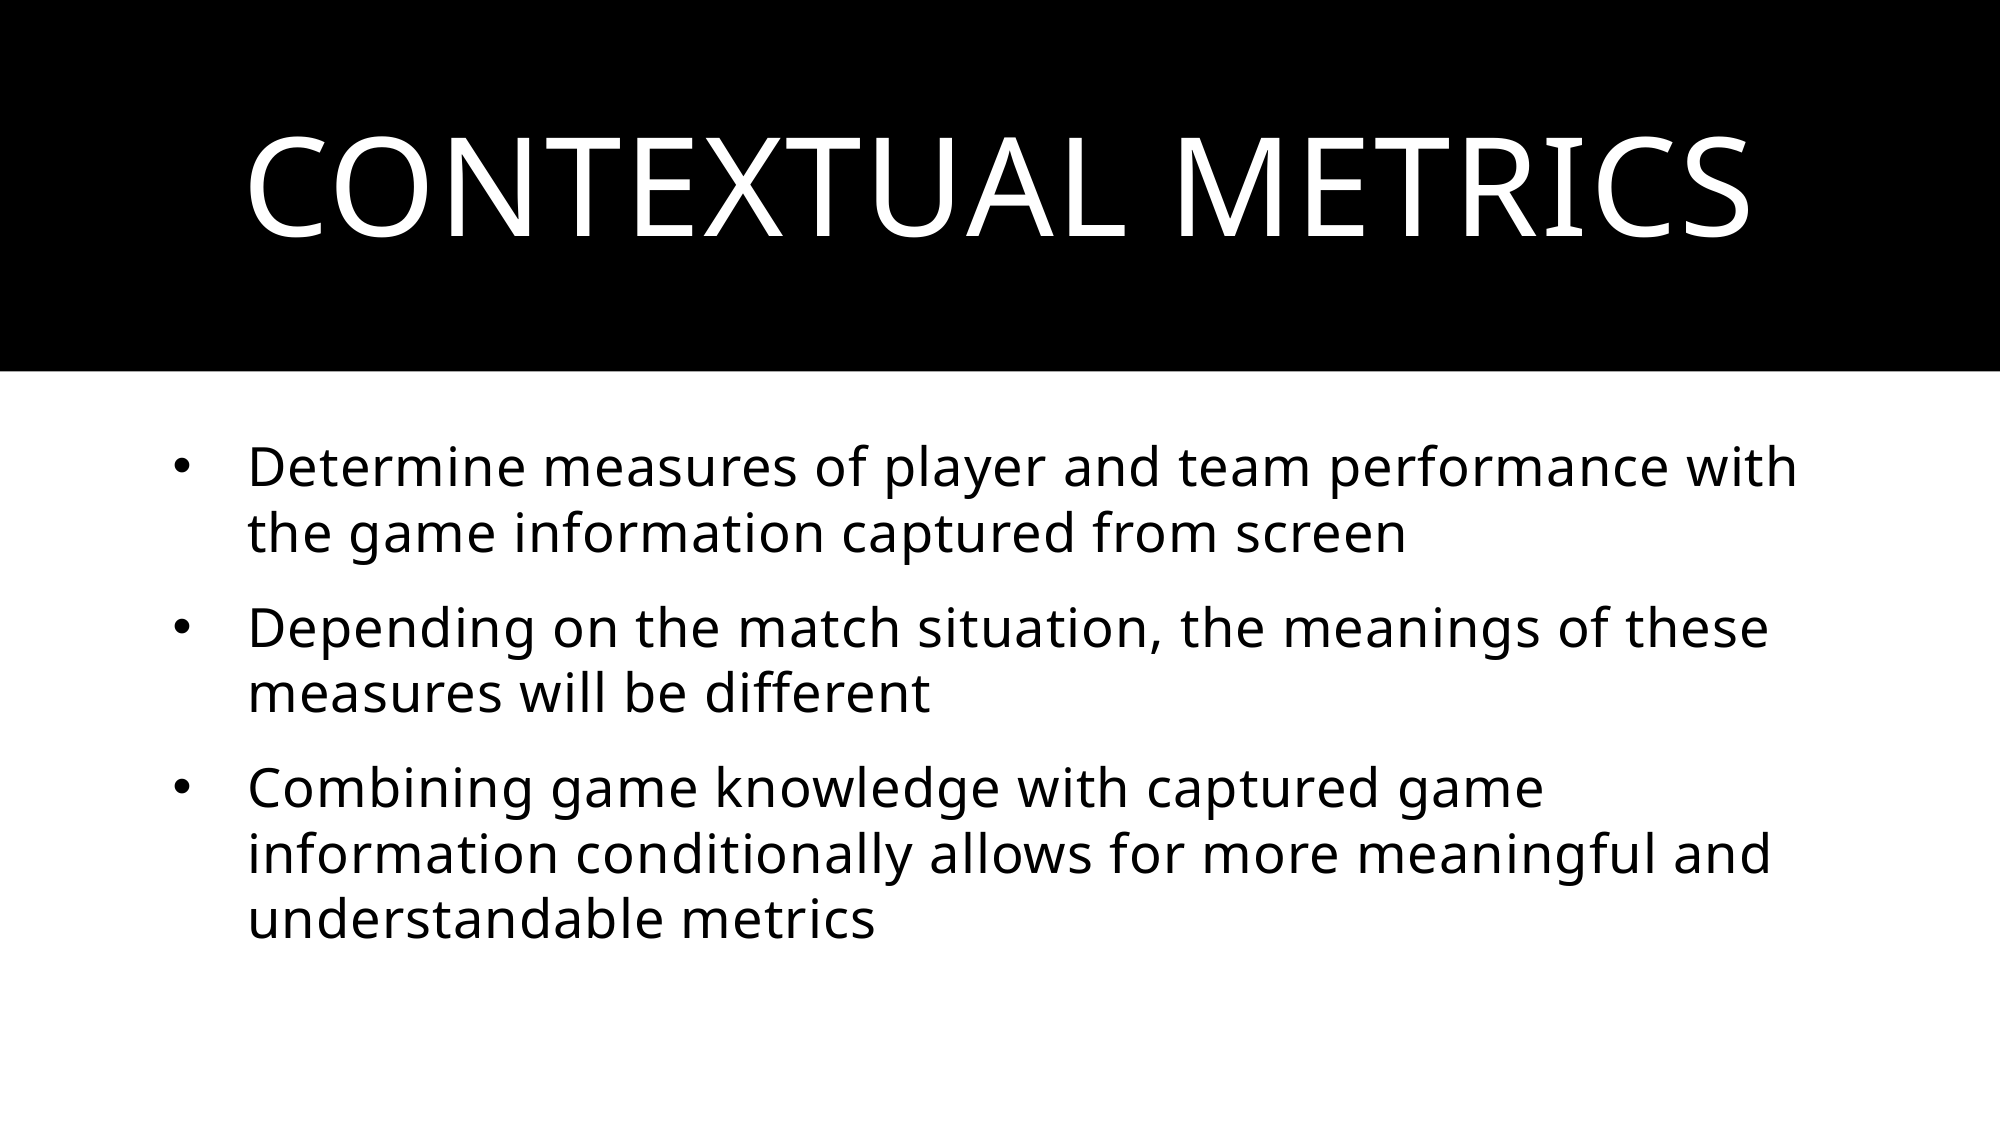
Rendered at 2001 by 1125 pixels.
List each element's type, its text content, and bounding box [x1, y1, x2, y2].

list Determine measures of player and team performance with the game information captured from screen Depending on the match situation, the meanings of these measures will be different Combining game knowledge with captured game information conditionally allows for more meaningful and understandable metrics [157, 424, 1842, 1014]
title Contextual metrics [157, 52, 1842, 332]
